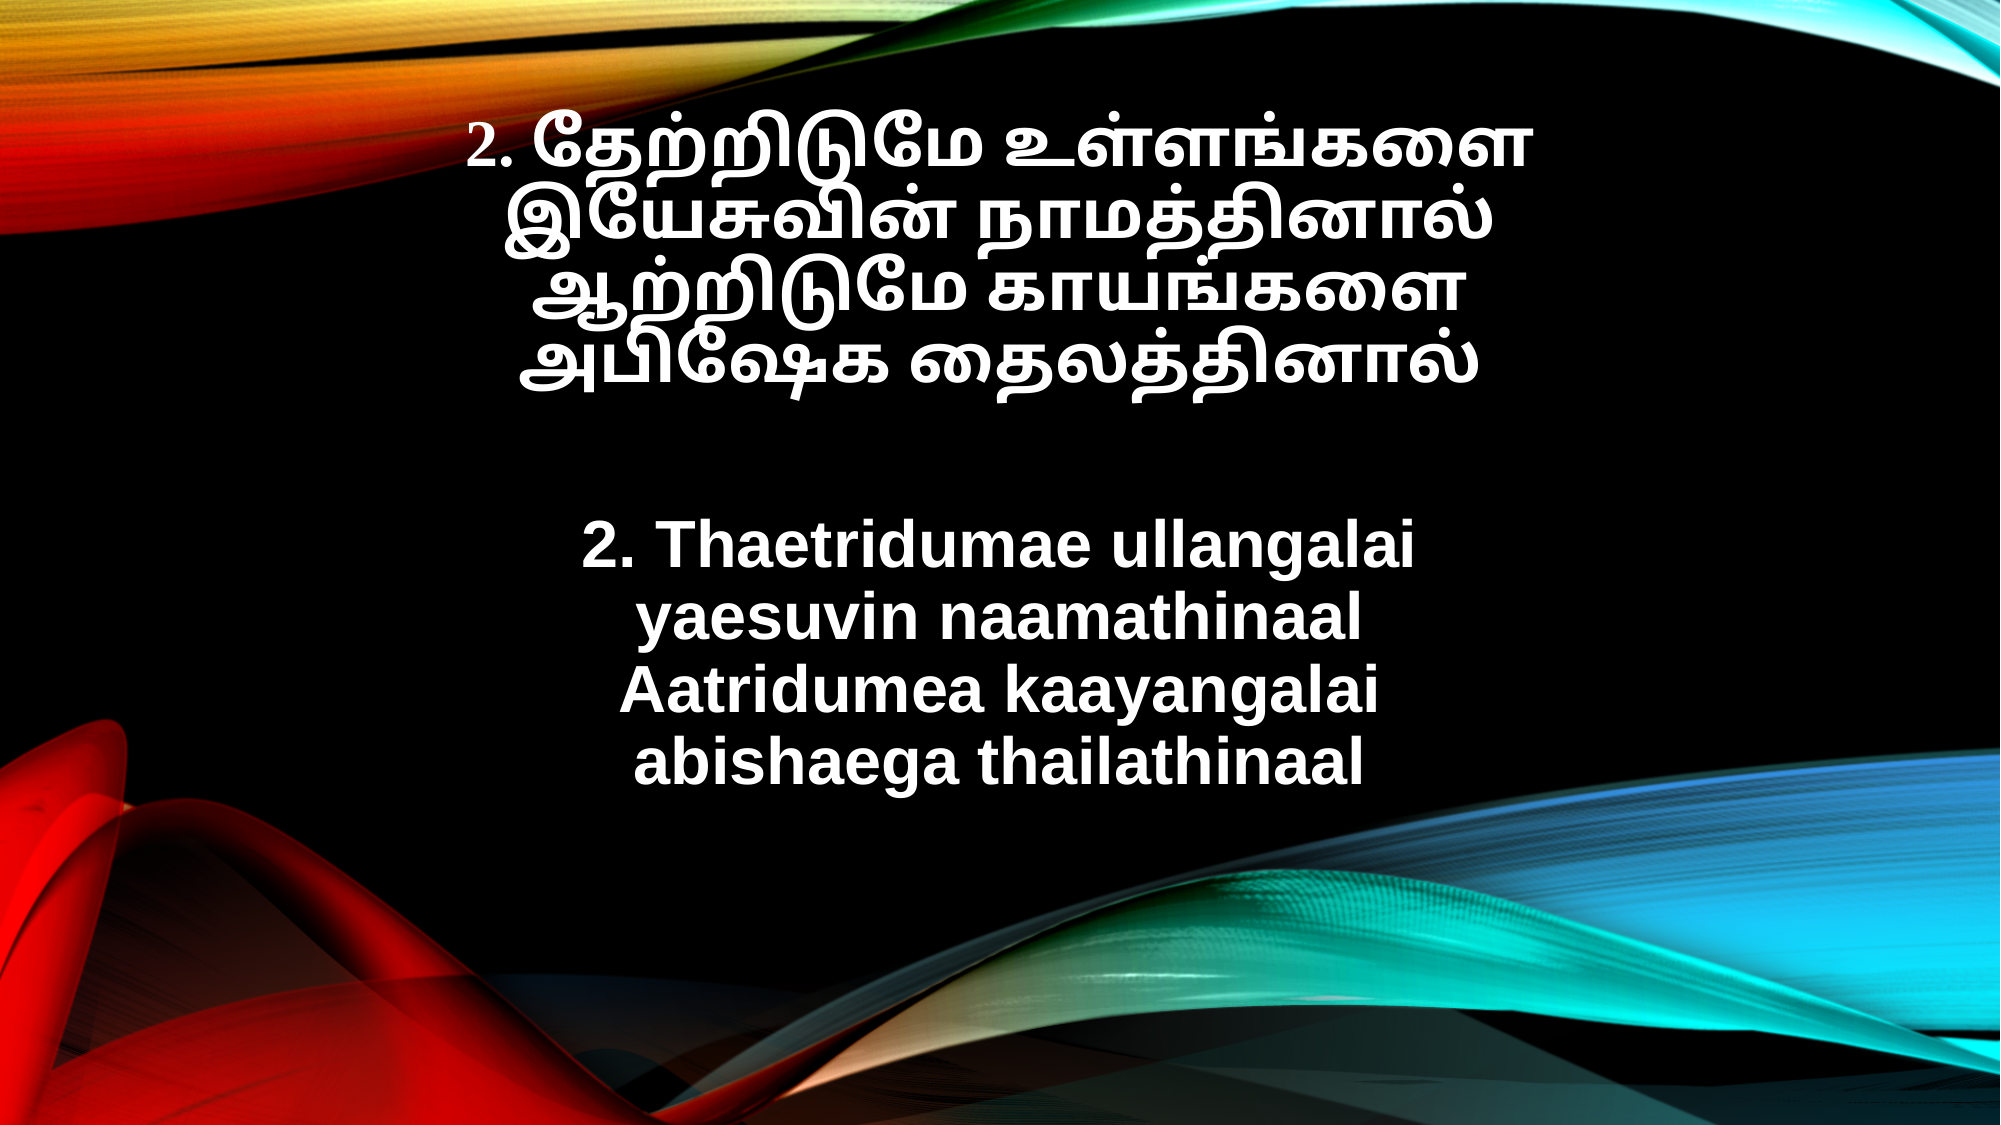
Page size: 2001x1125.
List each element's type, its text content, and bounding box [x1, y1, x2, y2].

subtitle 2. தேற்றிடுமே உள்ளங்களை இயேசுவின் நாமத்தினால் ஆற்றிடுமே காயங்களை அபிஷேக தைலத்தினால் 2. Thaetridumae ullangalai yaesuvin naamathinaal Aatridumea kaayangalai abishaega thailathinaal [0, 0, 2000, 1125]
